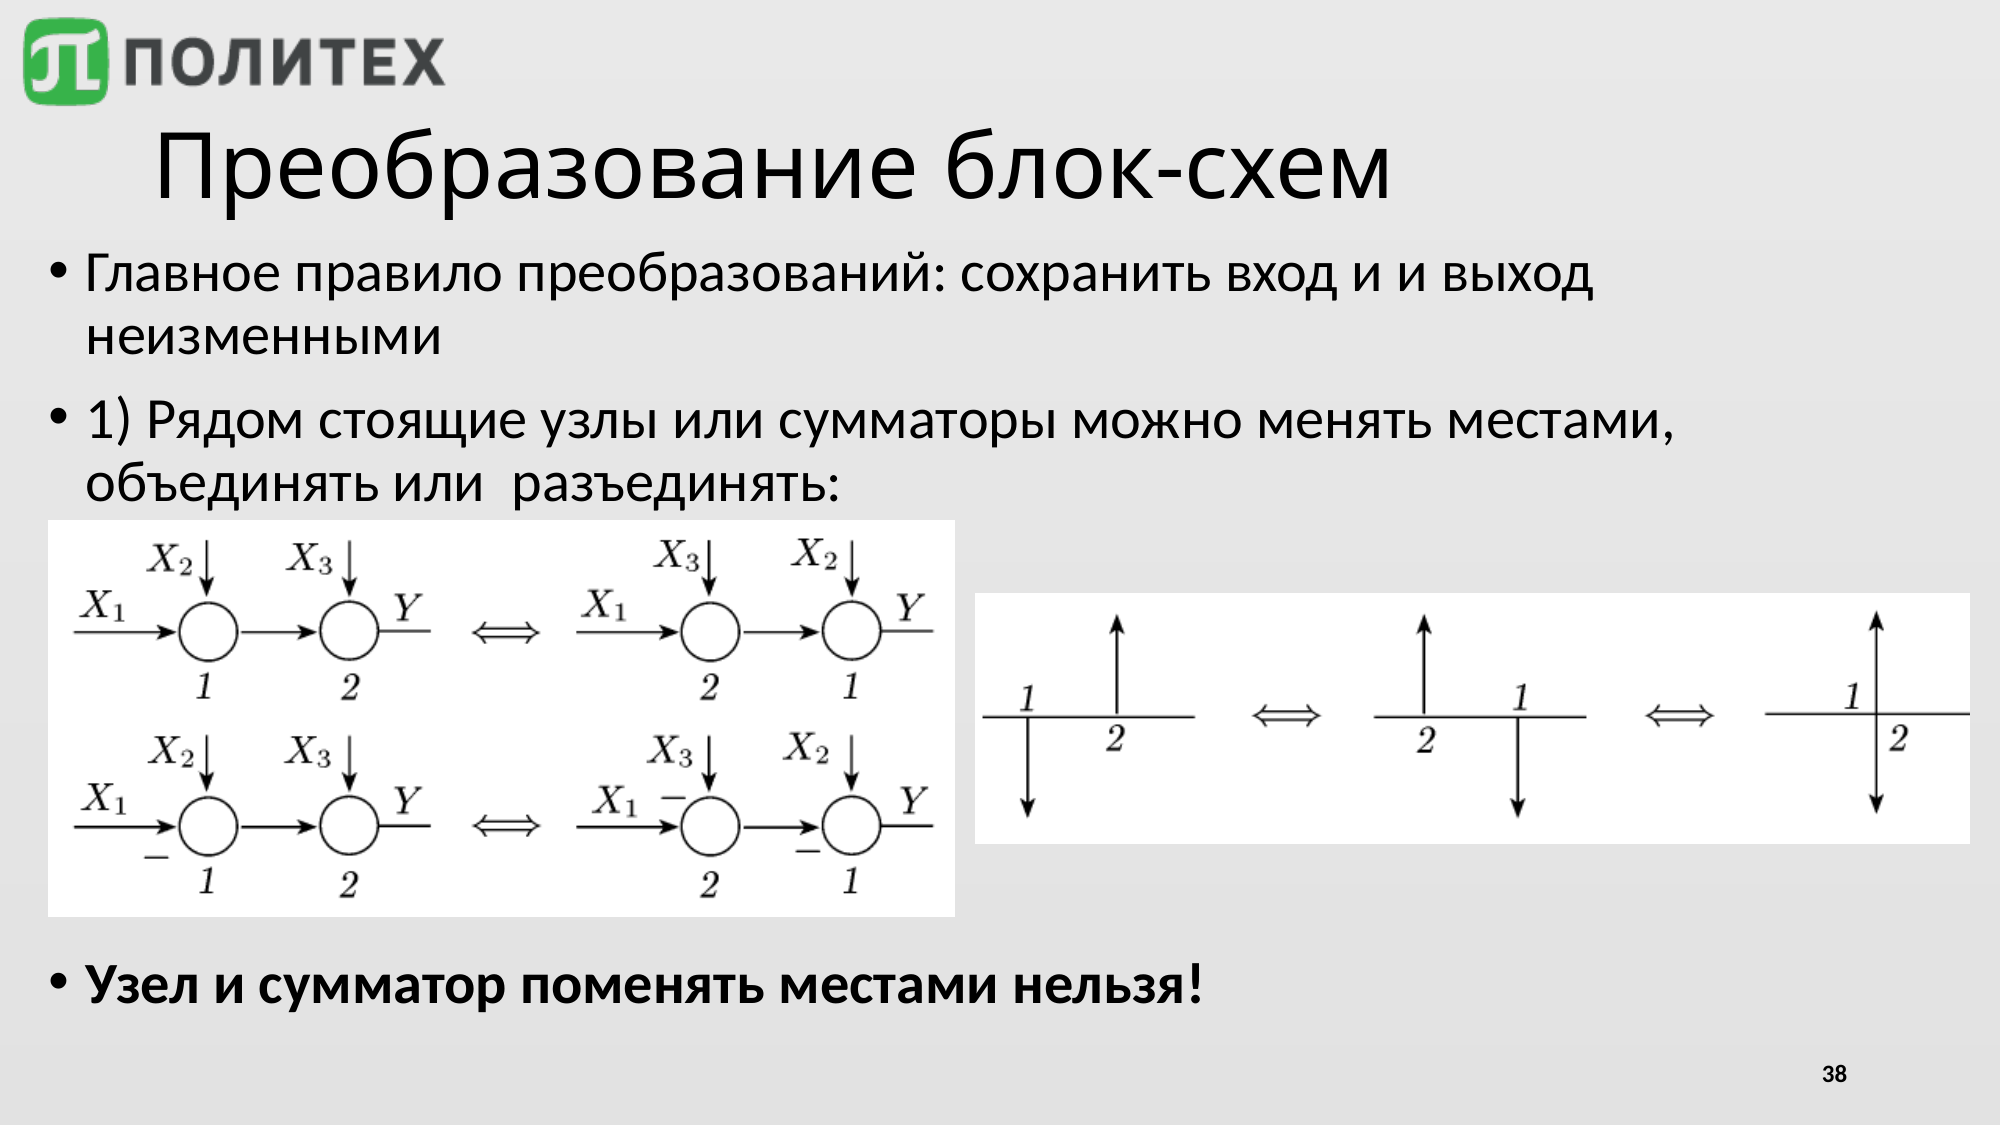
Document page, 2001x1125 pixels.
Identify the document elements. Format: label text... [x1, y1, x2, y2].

title Преобразование блок-схем [137, 59, 1863, 233]
picture [975, 593, 1970, 844]
slide_number 38 [1412, 1042, 1863, 1103]
picture [48, 520, 955, 917]
list Главное правило преобразований: сохранить вход и и выход неизменными 1) Рядом стоящие узлы или сумматоры можно менять местами, объединять или разъединять: Узел и сумматор поменять местами нельзя! [33, 233, 1918, 1081]
picture [0, 0, 469, 125]
